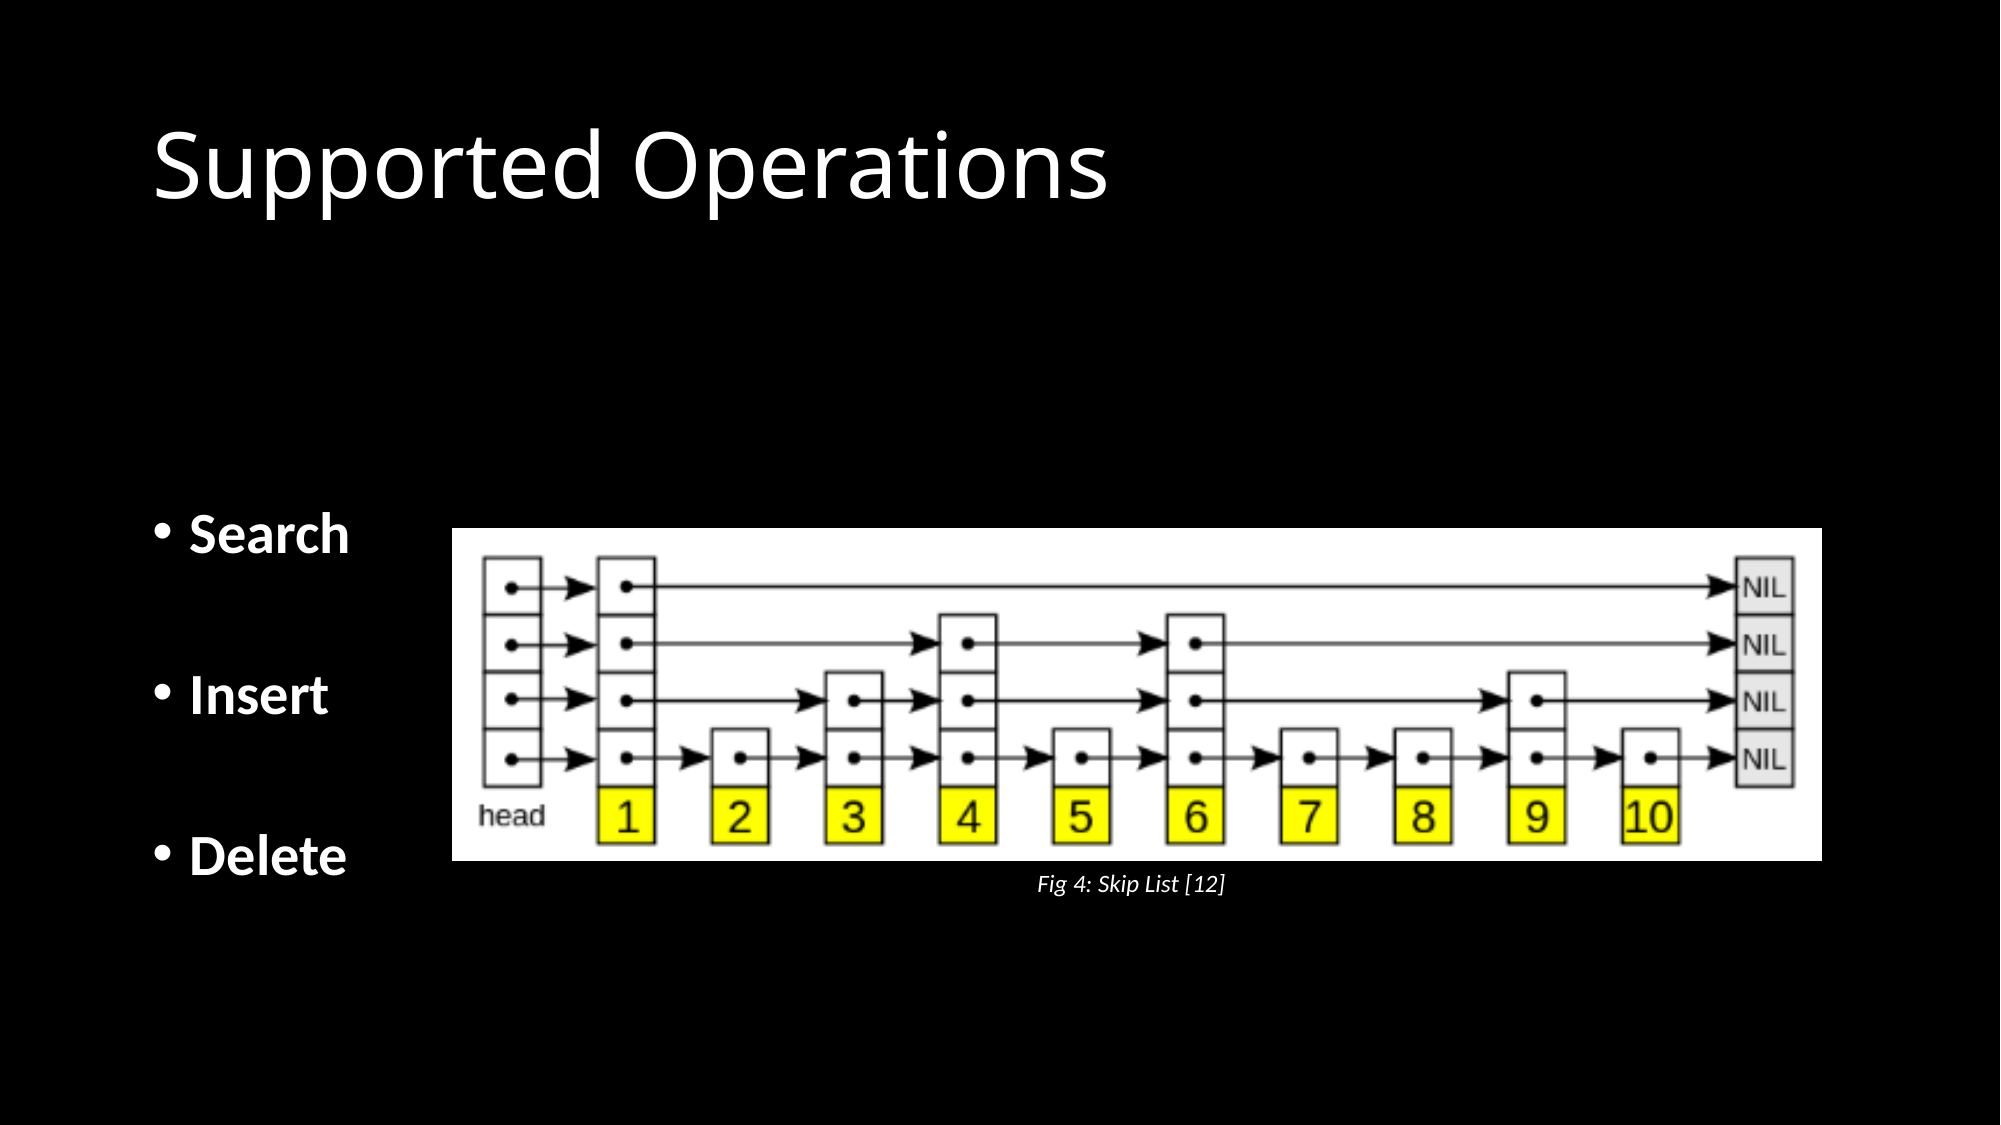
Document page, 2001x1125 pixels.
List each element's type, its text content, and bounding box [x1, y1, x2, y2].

text_box Fig 4: Skip List [12] [1022, 861, 1761, 905]
title Supported Operations [137, 59, 1863, 278]
list Search Insert Delete [137, 299, 1863, 1014]
picture [452, 528, 1822, 861]
